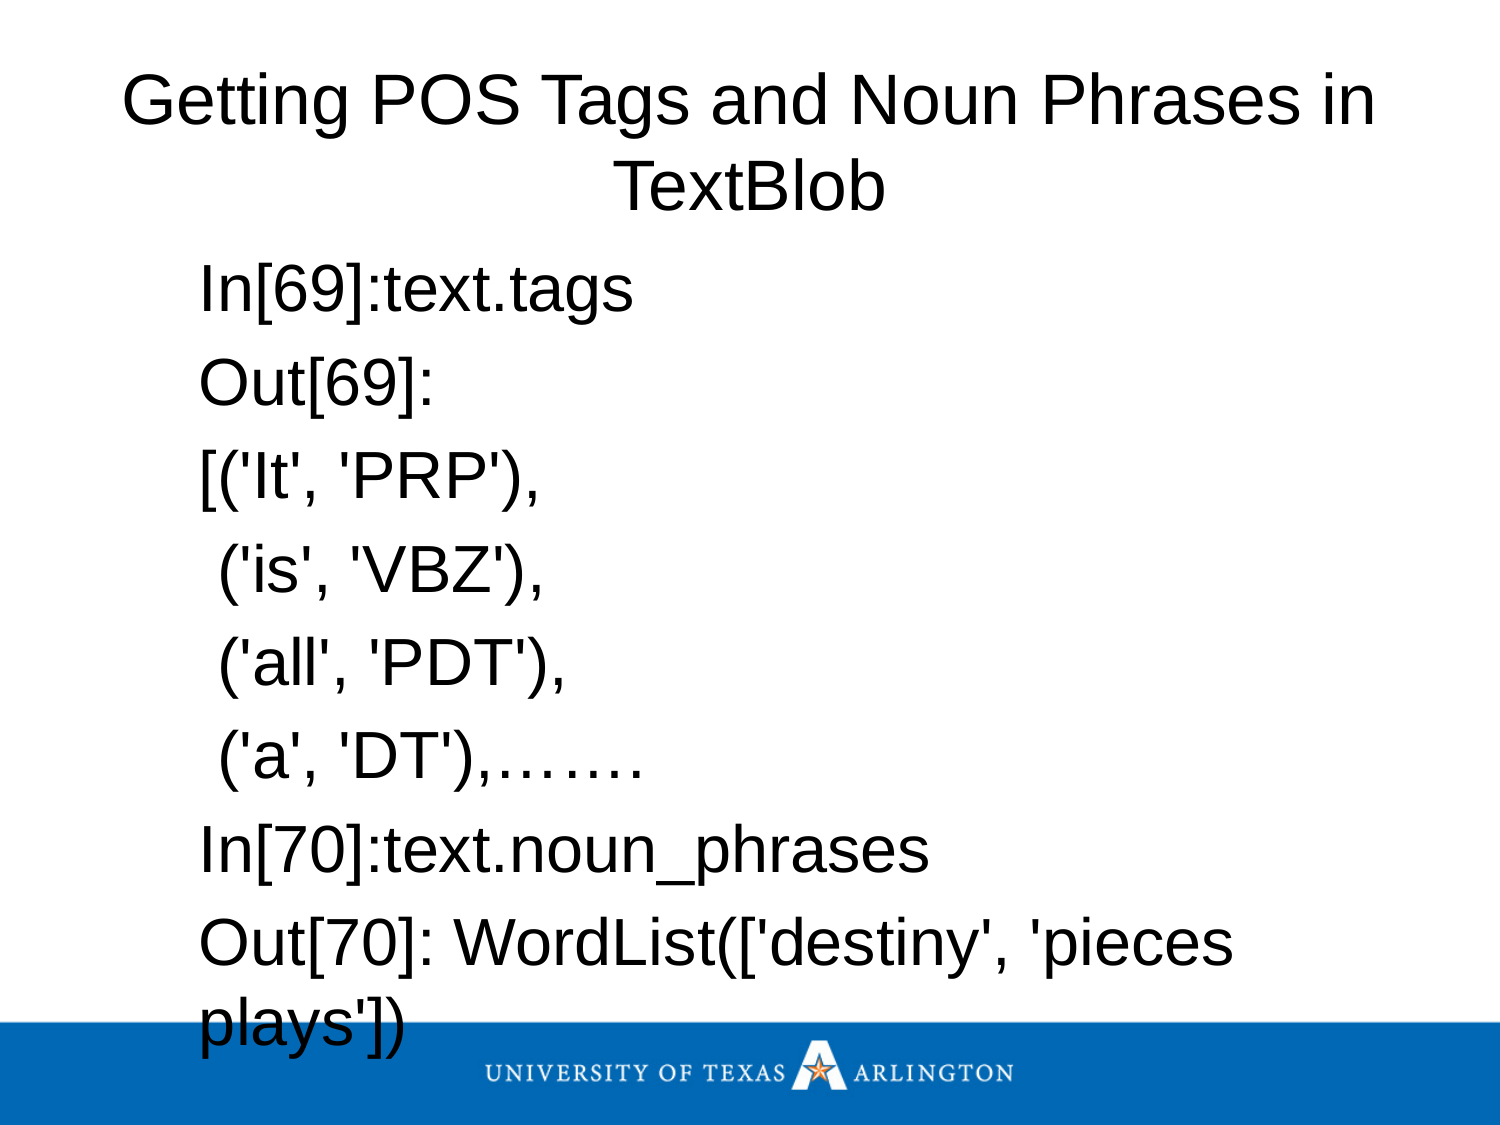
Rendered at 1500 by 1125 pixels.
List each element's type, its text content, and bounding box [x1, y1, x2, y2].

title Getting POS Tags and Noun Phrases in TextBlob [75, 45, 1425, 233]
picture [0, 0, 1500, 1125]
list In[69]:text.tags Out[69]: [('It', 'PRP'), ('is', 'VBZ'), ('all', 'PDT'), ('a', 'DT'),……. In[70]:text.noun_phrases Out[70]: WordList(['destiny', 'pieces plays']) [170, 237, 1466, 1084]
